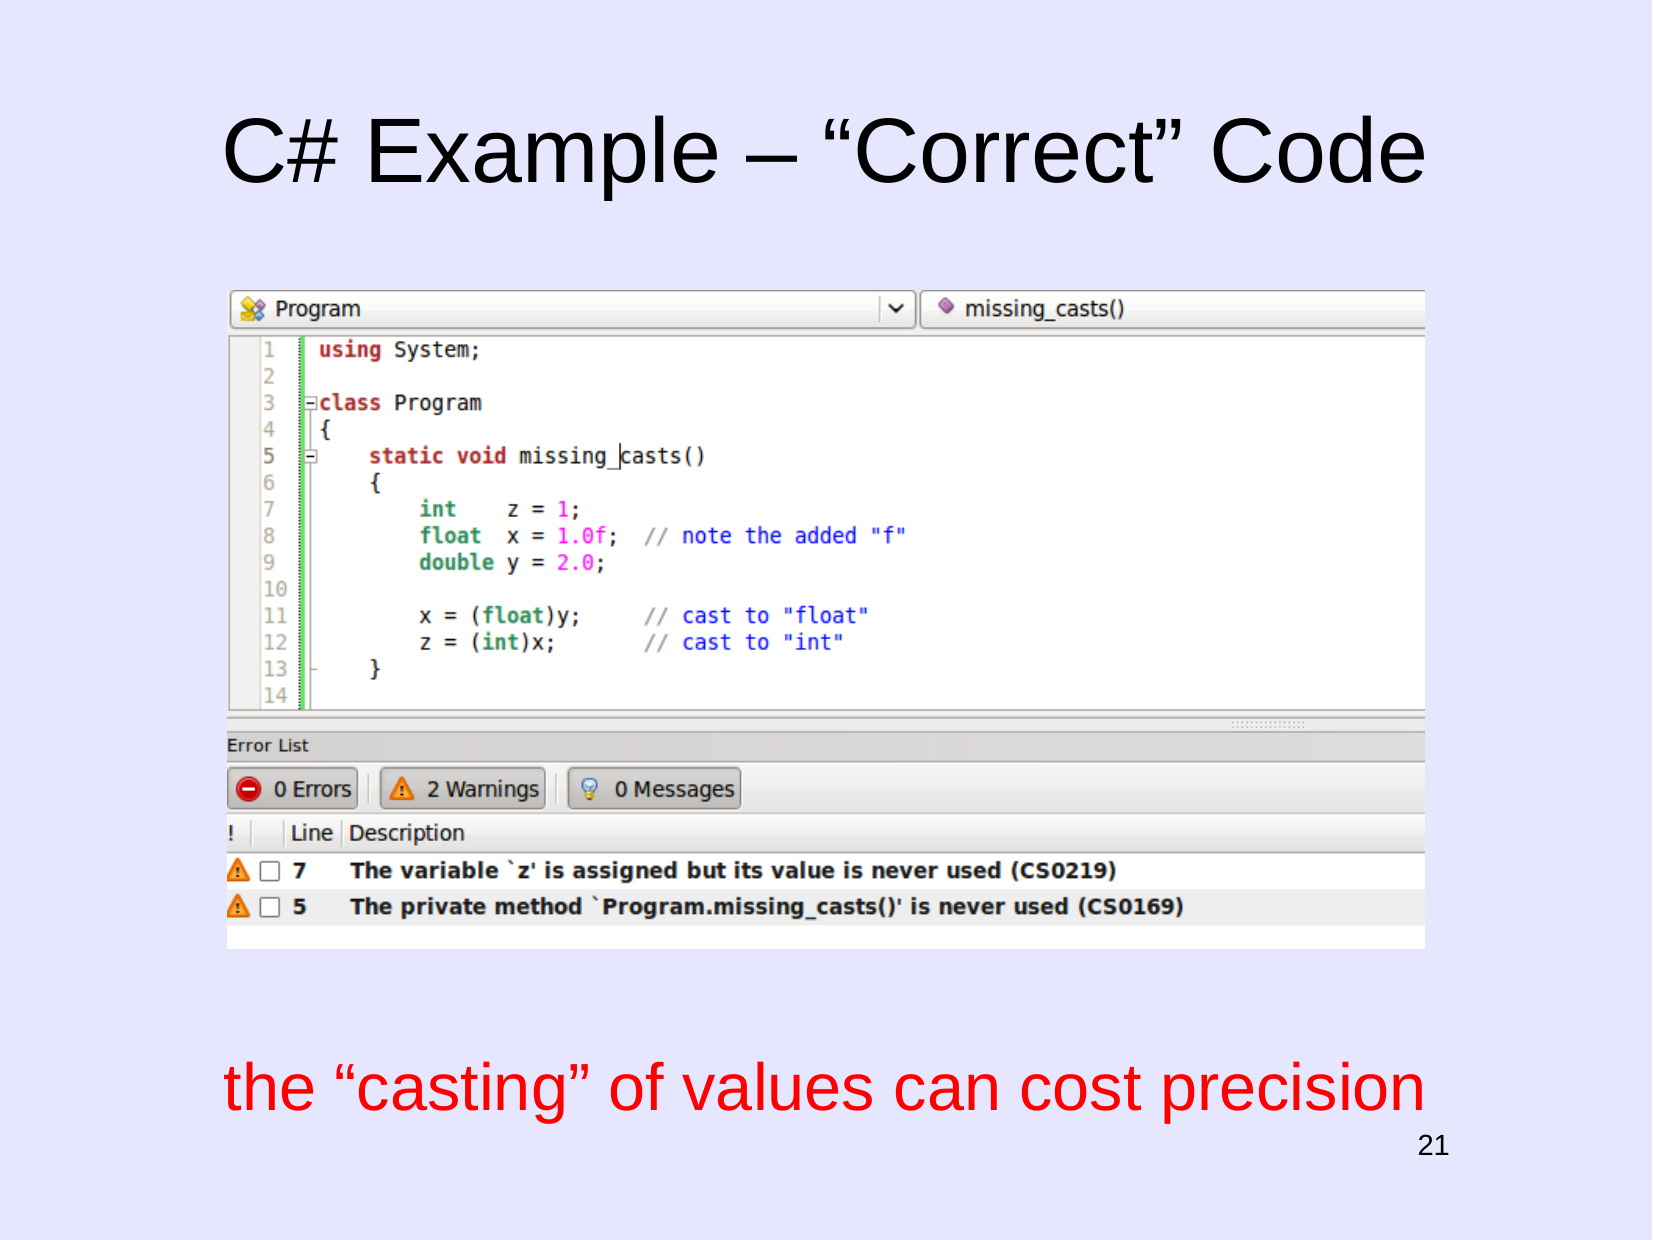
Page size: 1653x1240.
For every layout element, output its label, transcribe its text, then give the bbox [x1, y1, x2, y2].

list the “casting” of values can cost precision [93, 1050, 1582, 1233]
picture [227, 290, 1425, 949]
title C# Example – “Correct” Code [82, 56, 1570, 249]
